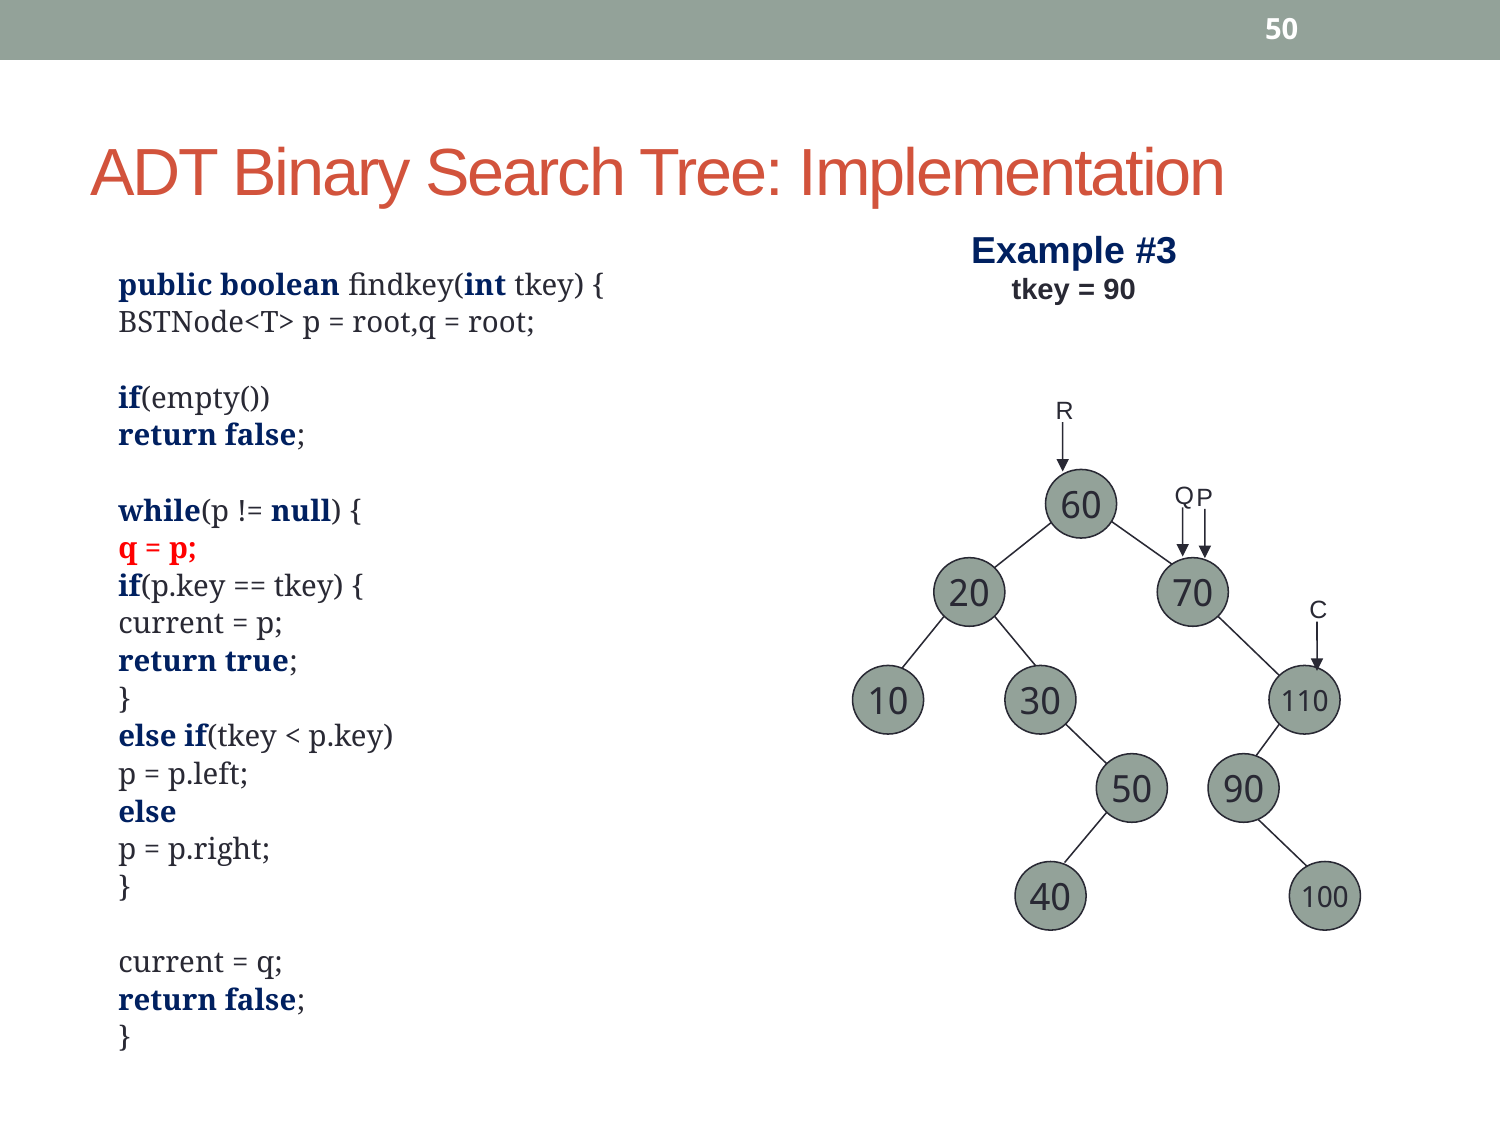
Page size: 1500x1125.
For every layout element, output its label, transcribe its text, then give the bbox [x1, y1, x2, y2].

title ADT Binary Search Tree: Implementation [75, 87, 1425, 250]
slide_number 50 [1250, 3, 1425, 57]
text_box R [1040, 387, 1089, 432]
list public boolean findkey(int tkey) { BSTNode<T> p = root,q = root; if(empty()) return false; while(p != null) { q = p; if(p.key == tkey) { current = p; return true; } else if(tkey < p.key) p = p.left; else p = p.right; } current = q; return false; } [75, 262, 1425, 1063]
text_box Example #3 tkey = 90 [956, 218, 1192, 314]
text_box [852, 469, 1361, 931]
text_box [1056, 422, 1069, 466]
